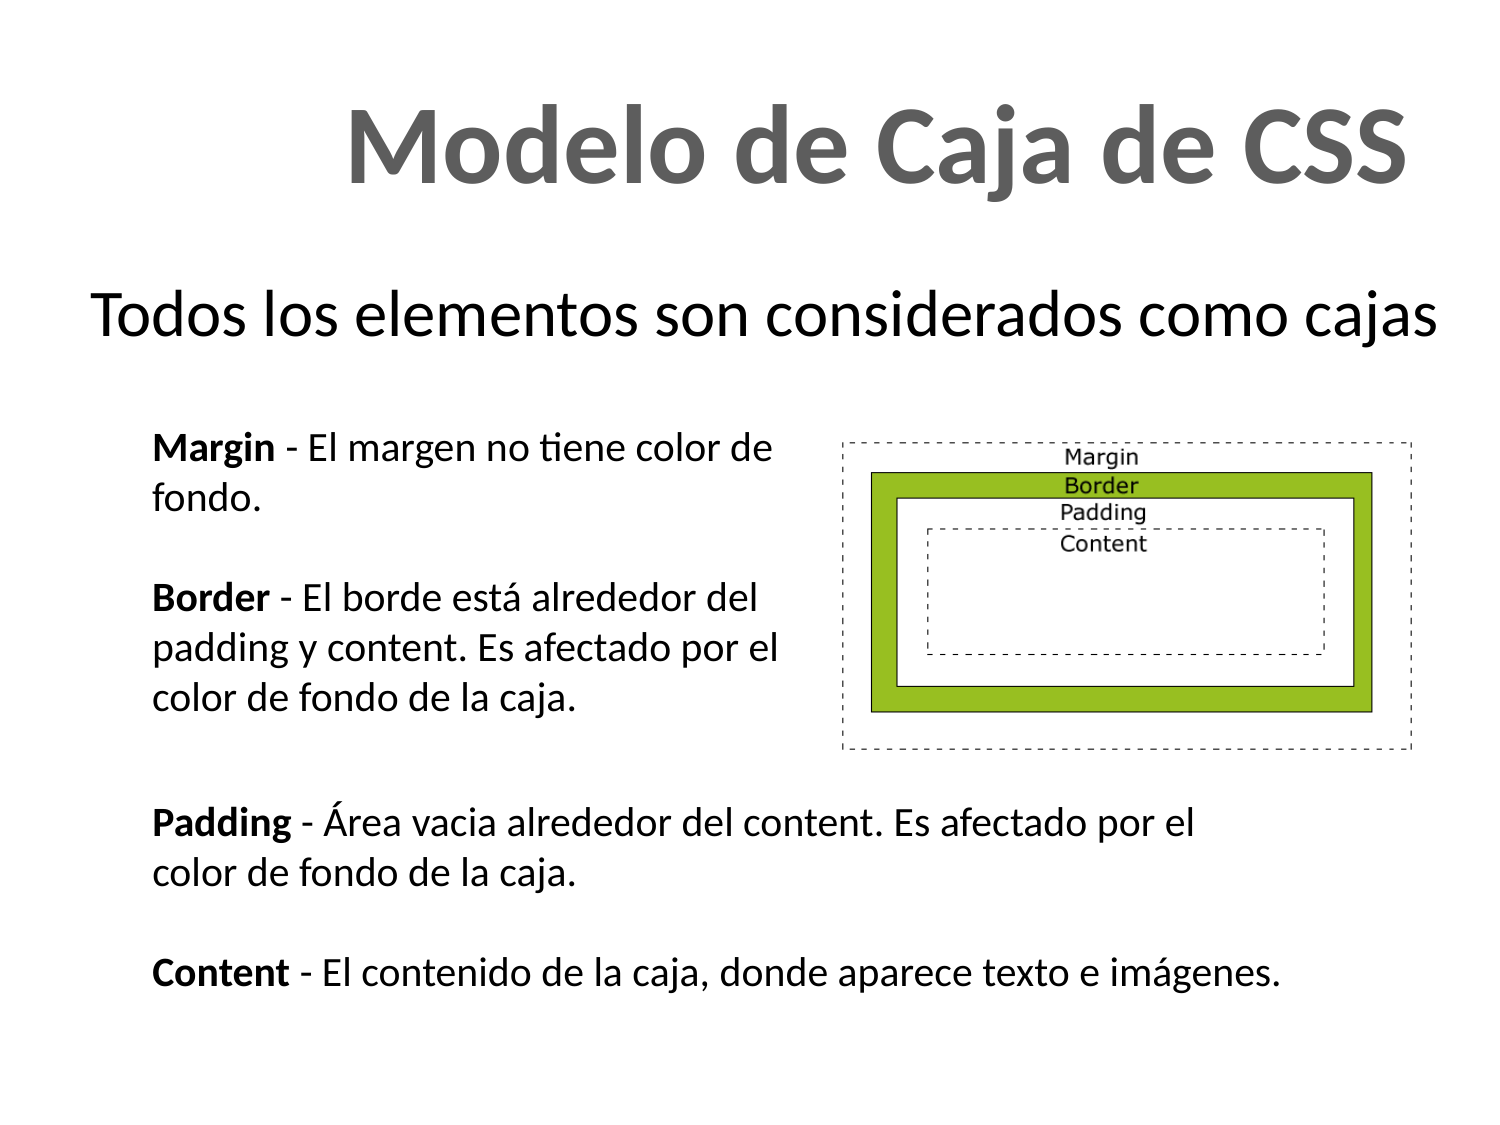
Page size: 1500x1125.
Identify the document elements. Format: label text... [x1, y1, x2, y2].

title Modelo de Caja de CSS [75, 45, 1425, 233]
picture [837, 437, 1416, 754]
list Todos los elementos son considerados como cajas [75, 262, 1475, 438]
text_box Padding - Área vacia alrededor del content. Es afectado por el color de fondo de la caja. Content - El contenido de la caja, donde aparece texto e imágenes. [62, 787, 1300, 1003]
text_box Margin - El margen no tiene color de fondo. Border - El borde está alrededor del padding y content. Es afectado por el color de fondo de la caja. [62, 412, 800, 728]
